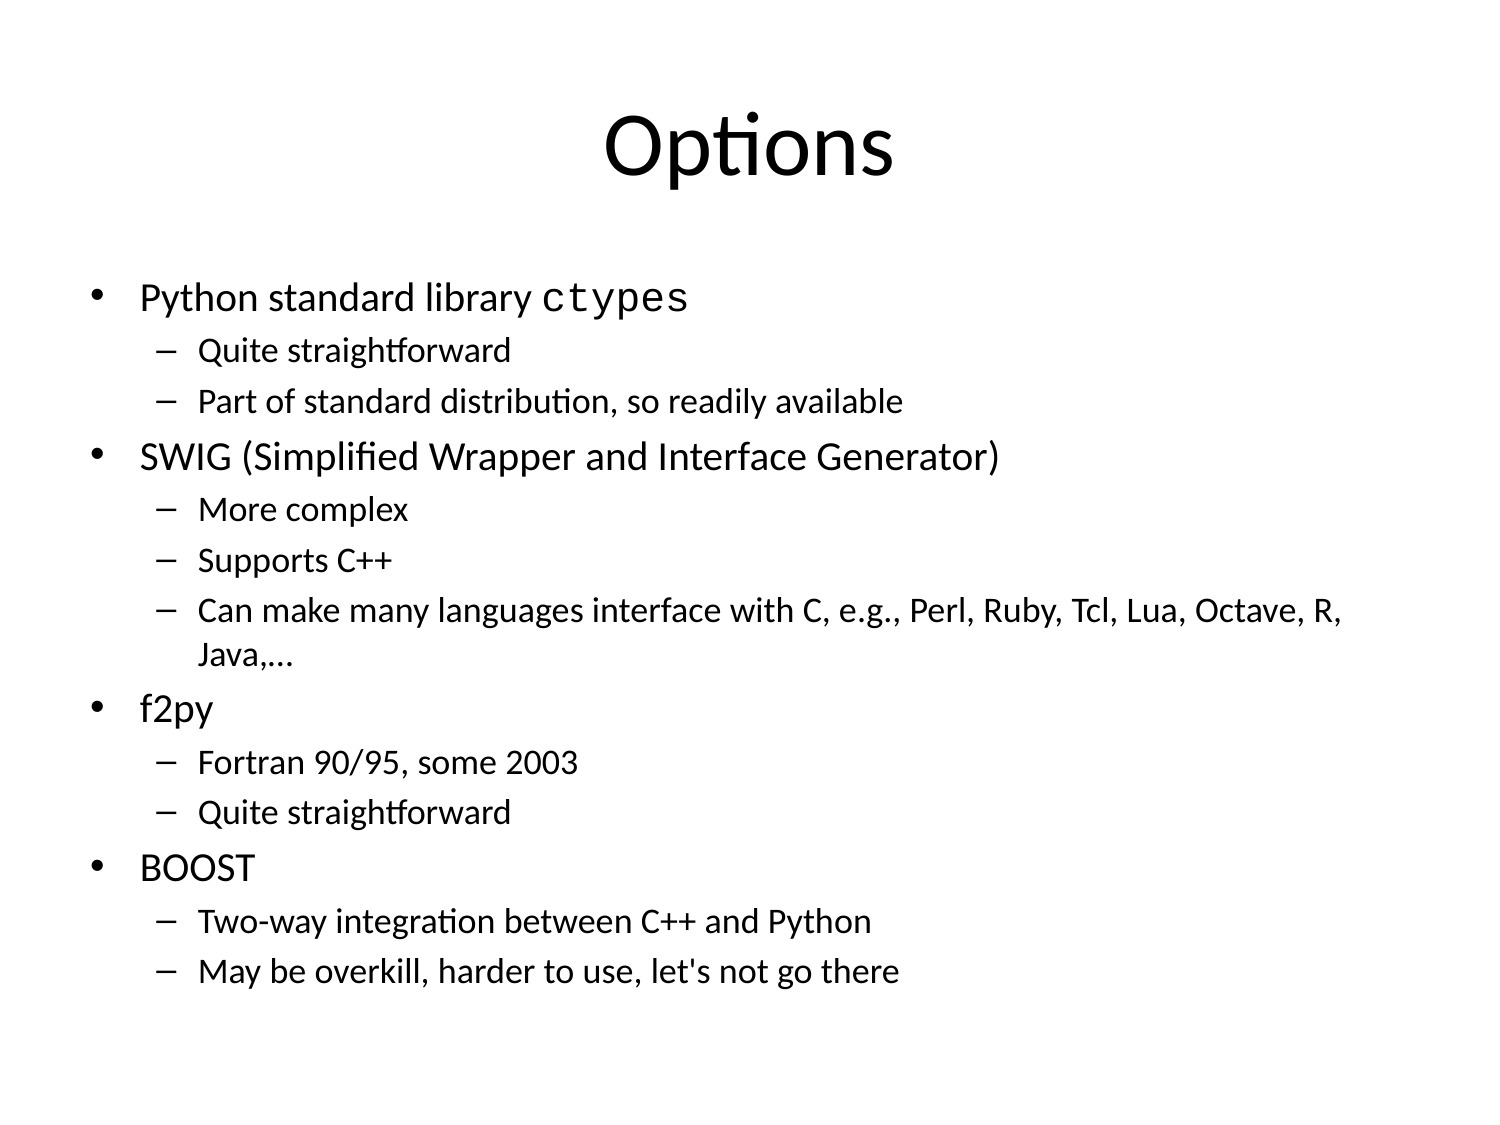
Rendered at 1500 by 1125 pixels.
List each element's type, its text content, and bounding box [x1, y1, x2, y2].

list Python standard library ctypes Quite straightforward Part of standard distribution, so readily available SWIG (Simplified Wrapper and Interface Generator) More complex Supports C++ Can make many languages interface with C, e.g., Perl, Ruby, Tcl, Lua, Octave, R, Java,… f2py Fortran 90/95, some 2003 Quite straightforward BOOST Two-way integration between C++ and Python May be overkill, harder to use, let's not go there [75, 262, 1425, 1005]
title Options [75, 45, 1425, 233]
